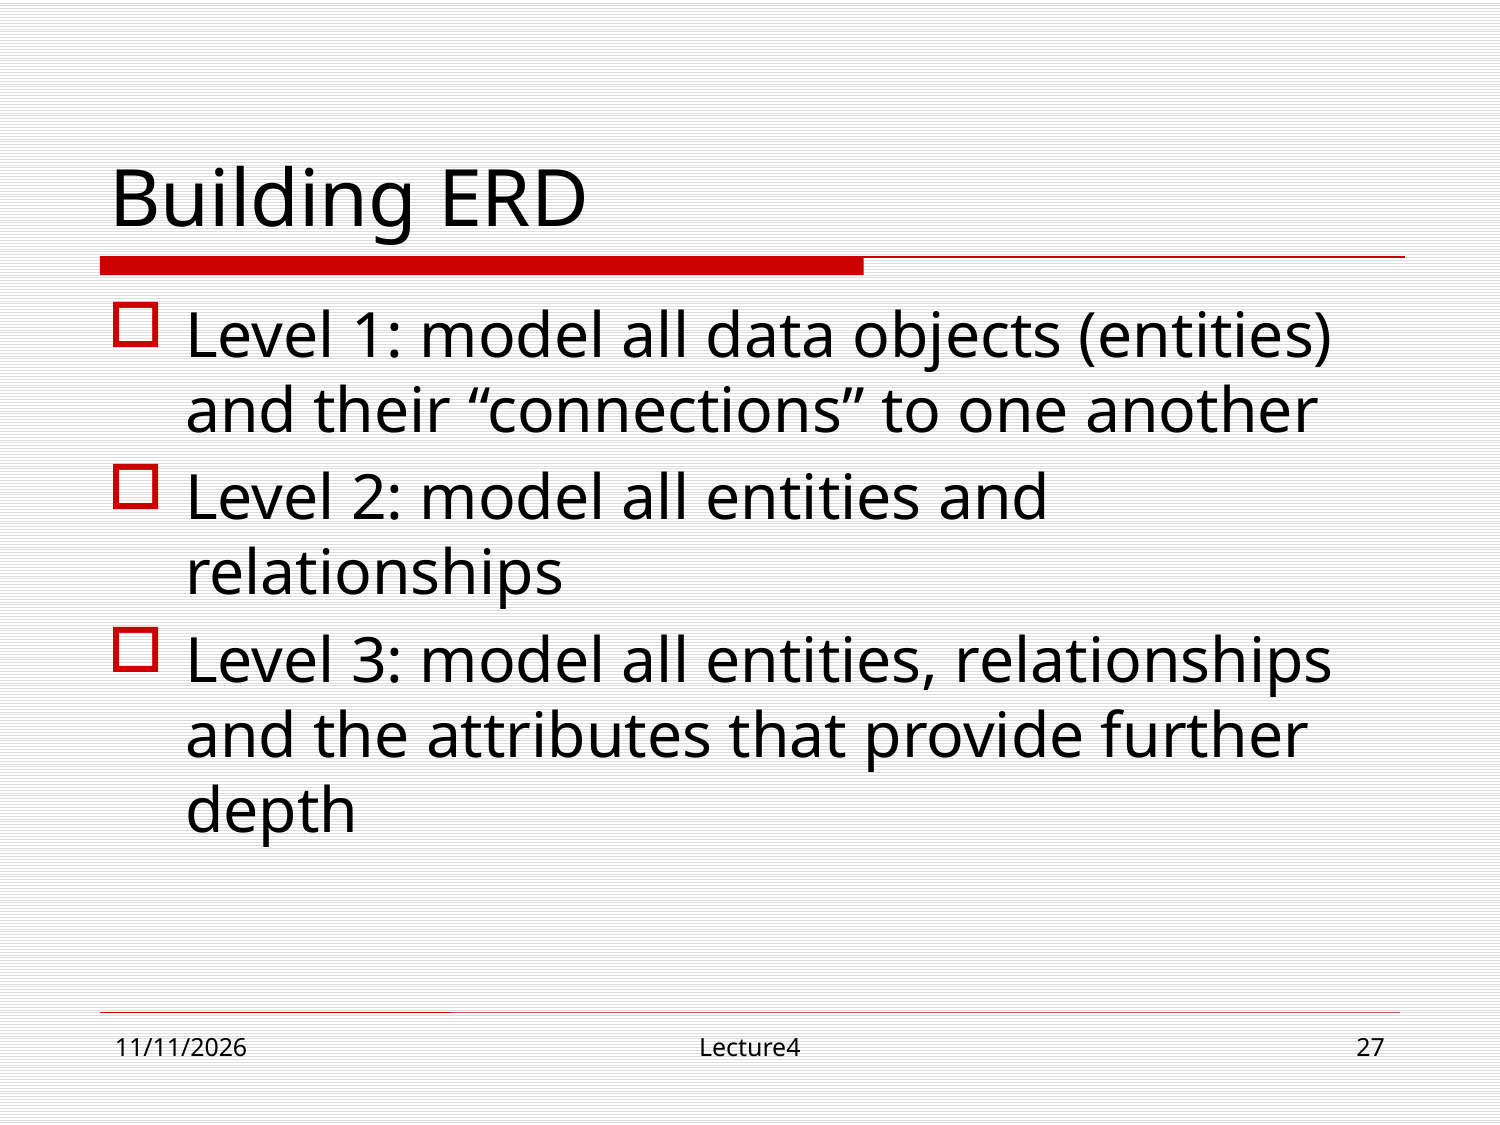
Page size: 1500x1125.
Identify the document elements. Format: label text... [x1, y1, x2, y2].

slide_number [99, 1024, 426, 1103]
footer Lecture4 [512, 1024, 988, 1103]
title Building ERD [94, 50, 1407, 250]
slide_number 27 [1074, 1024, 1401, 1103]
list Level 1: model all data objects (entities) and their “connections” to one another Level 2: model all entities and relationships Level 3: model all entities, relationships and the attributes that provide further depth [92, 287, 1406, 988]
